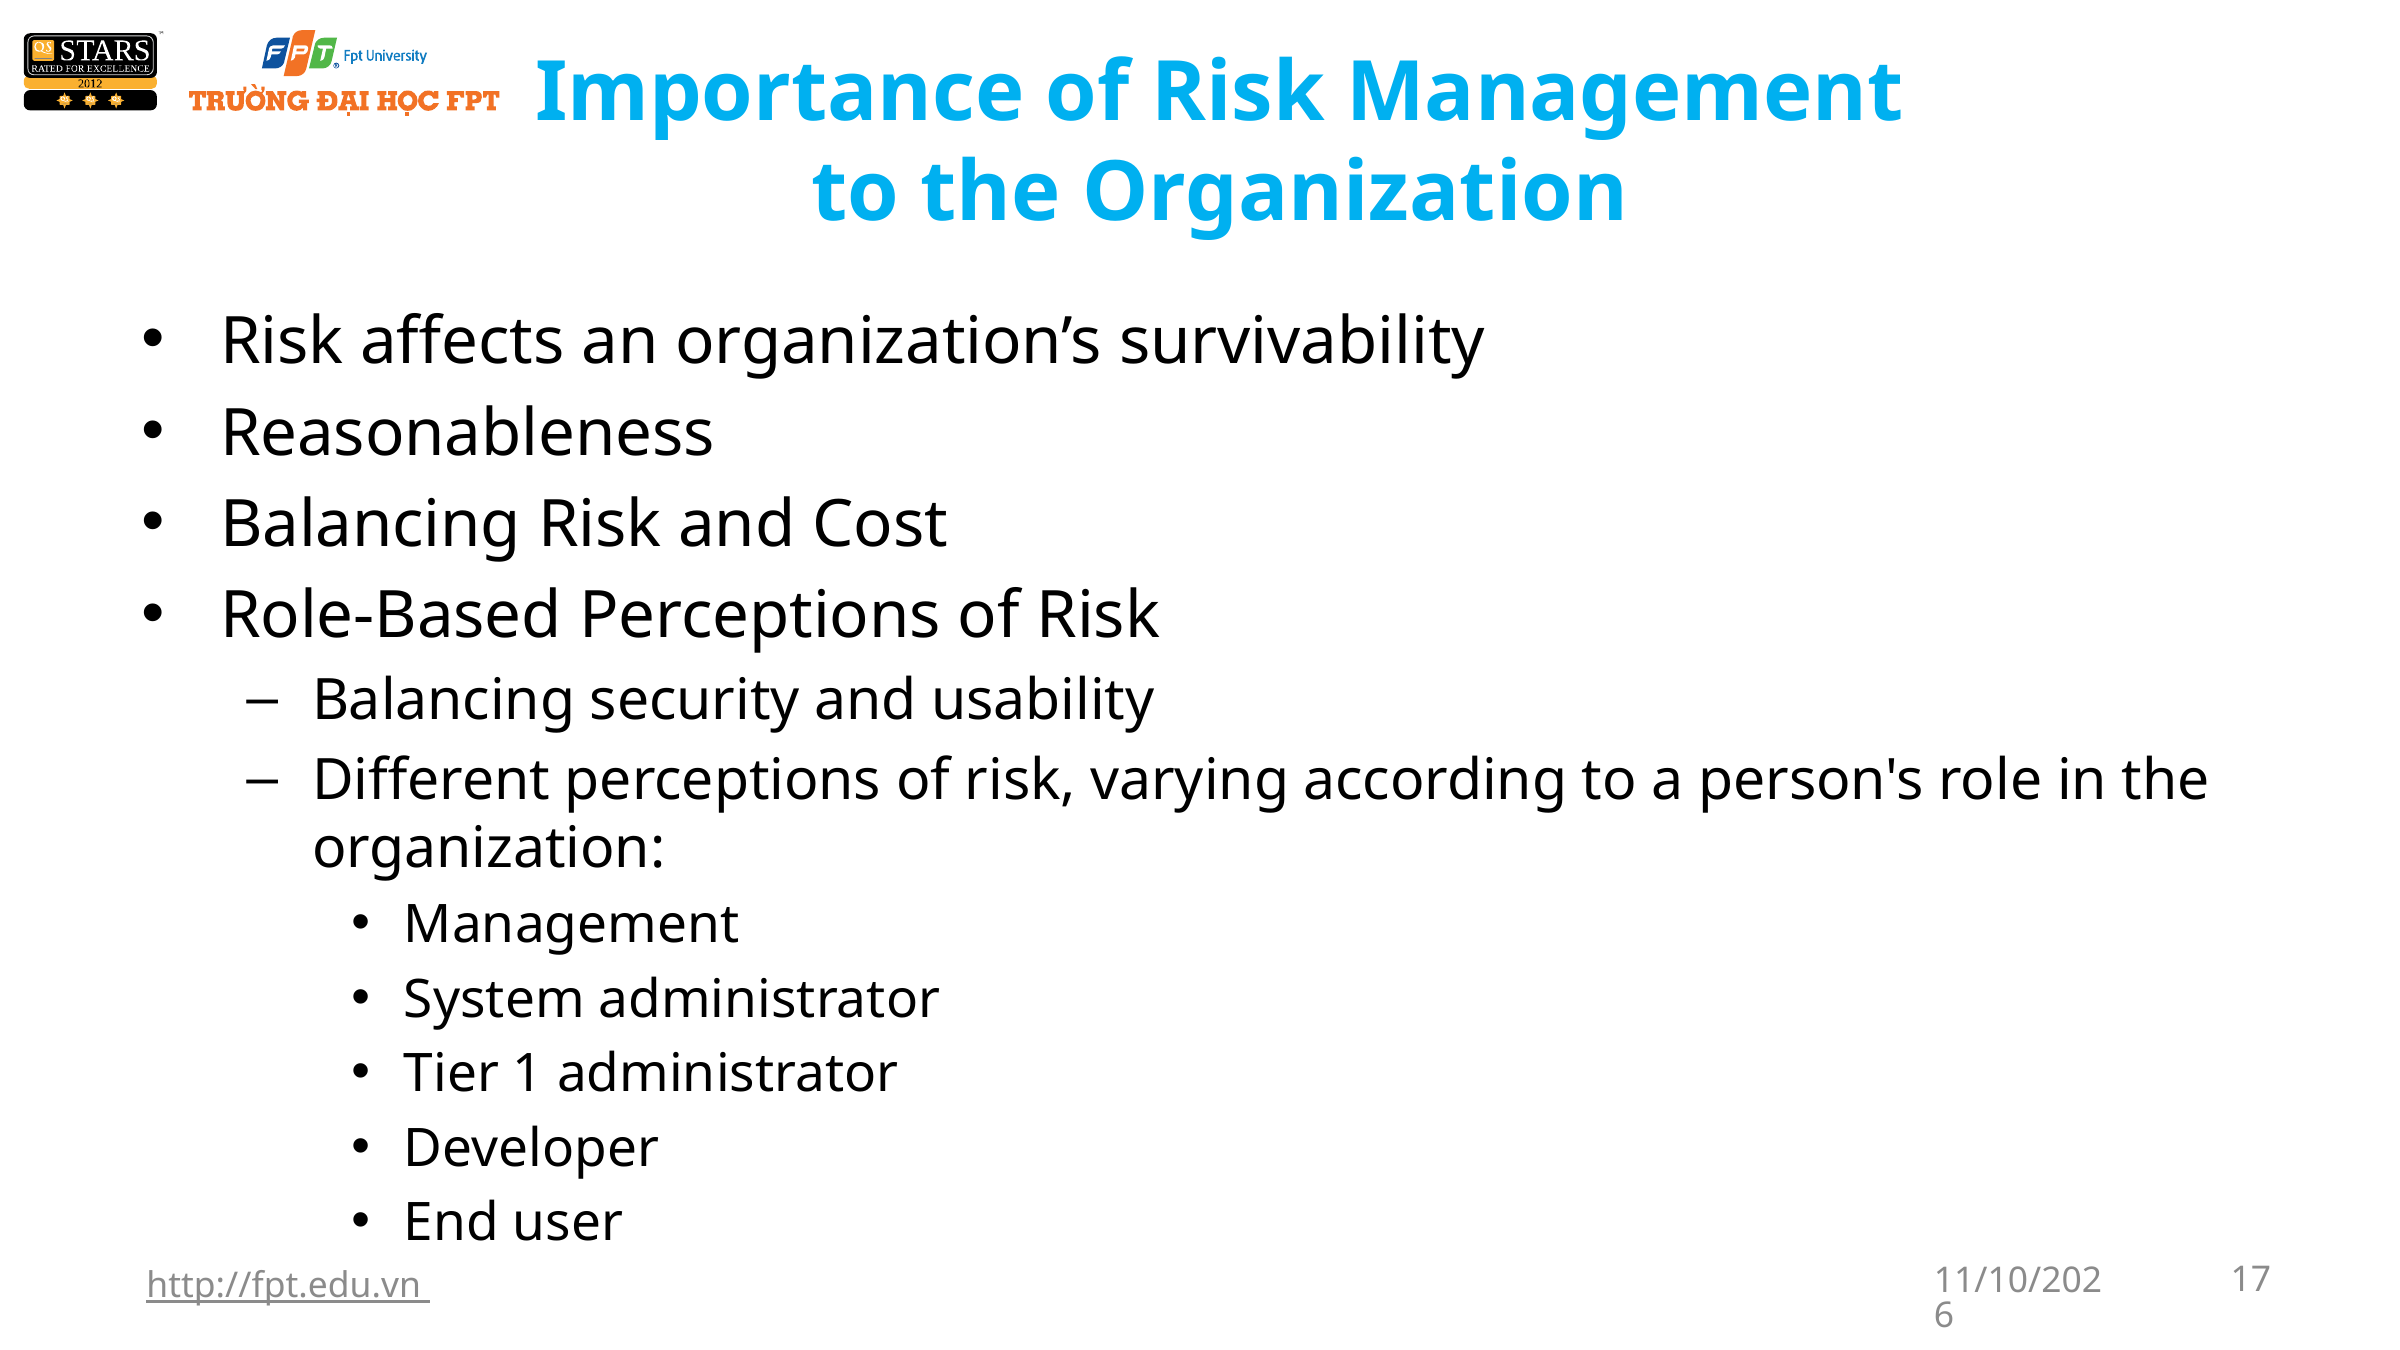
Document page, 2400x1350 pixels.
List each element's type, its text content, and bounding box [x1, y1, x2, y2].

list Risk affects an organization’s survivability Reasonableness Balancing Risk and Cost Role-Based Perceptions of Risk Balancing security and usability Different perceptions of risk, varying according to a person's role in the organization: Management System administrator Tier 1 administrator Developer End user [120, 287, 2280, 1263]
slide_number 17 [2175, 1250, 2293, 1312]
footer http://fpt.edu.vn [125, 1250, 885, 1322]
title Importance of Risk Management to the Organization [140, 24, 2300, 250]
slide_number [1912, 1250, 2138, 1313]
